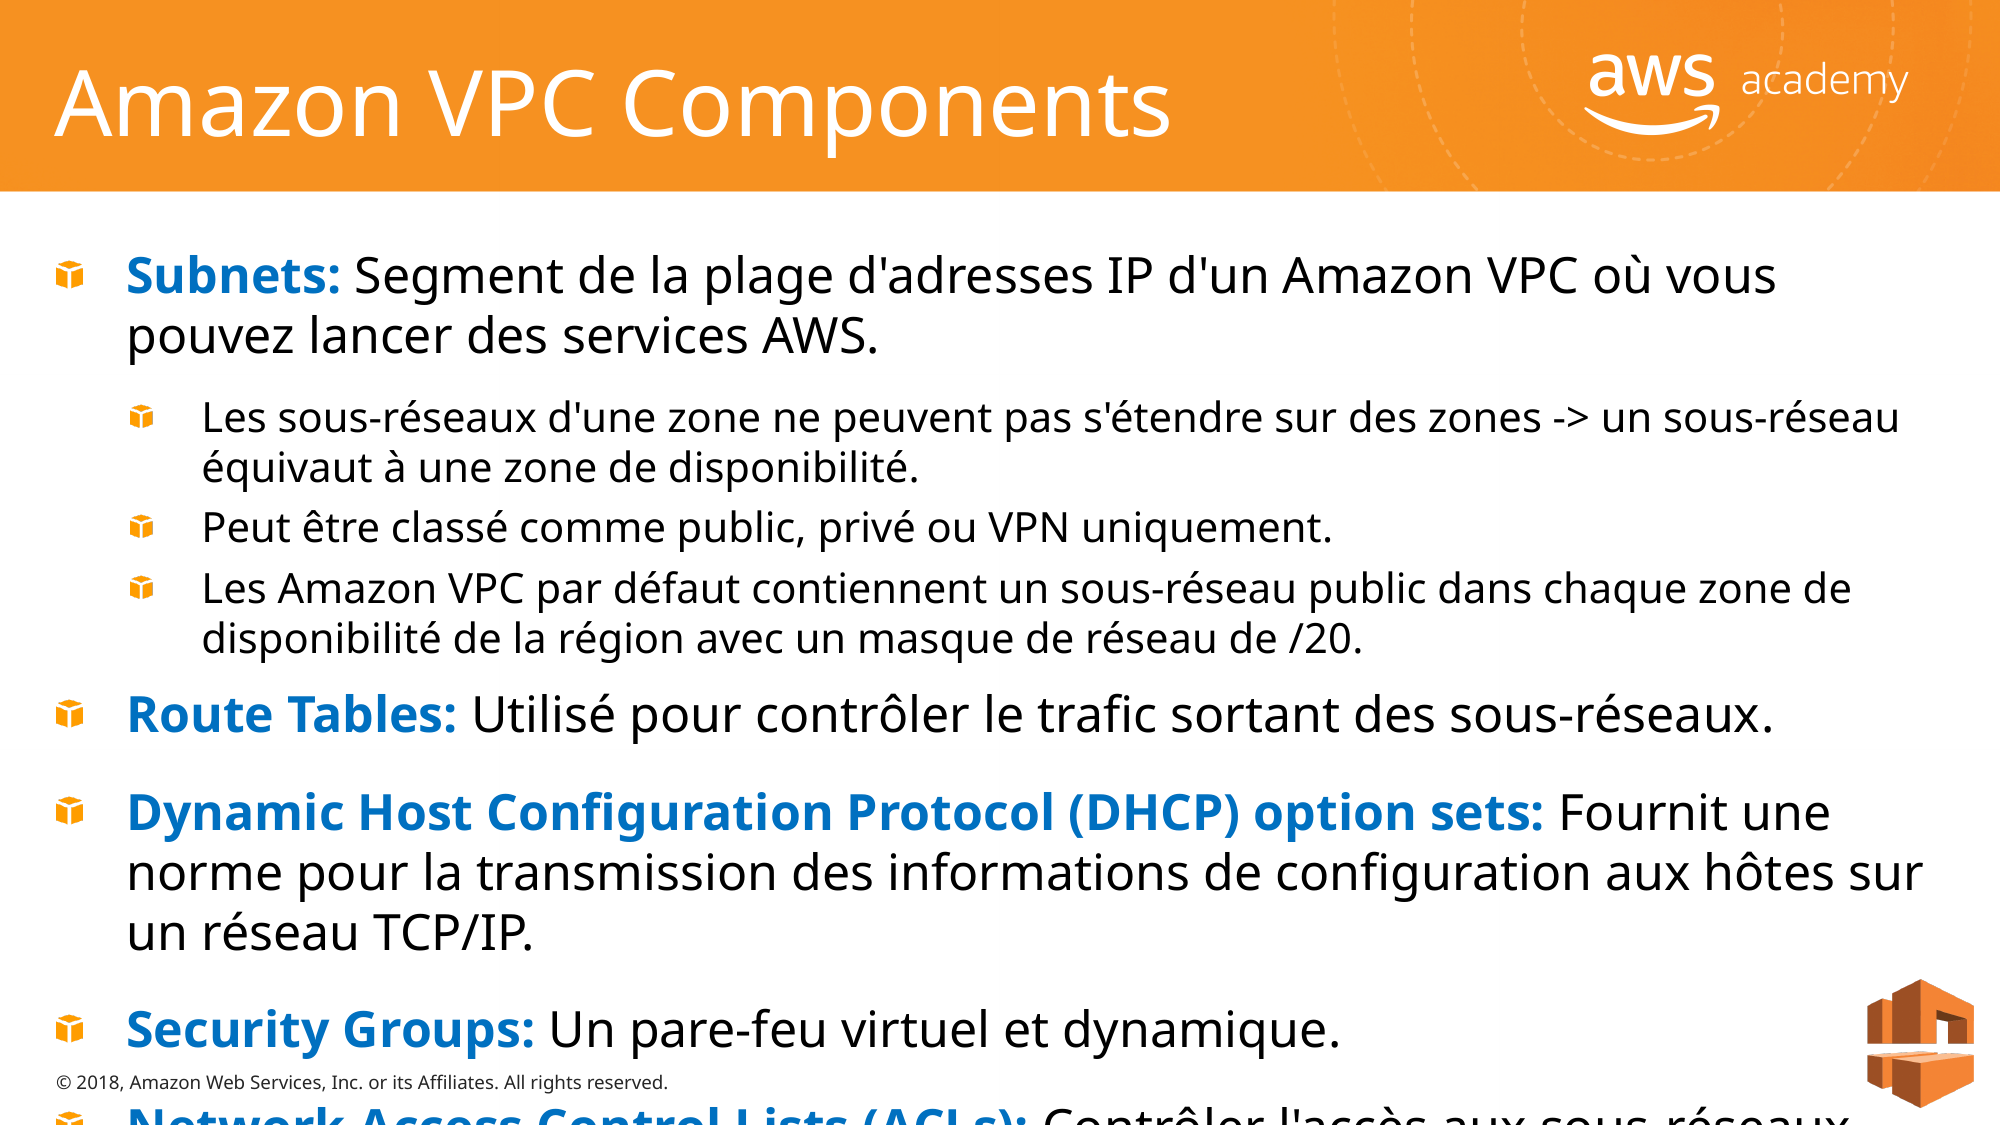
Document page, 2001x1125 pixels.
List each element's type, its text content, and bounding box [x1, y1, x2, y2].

list Subnets: Segment de la plage d'adresses IP d'un Amazon VPC où vous pouvez lancer des services AWS. Les sous-réseaux d'une zone ne peuvent pas s'étendre sur des zones -> un sous-réseau équivaut à une zone de disponibilité. Peut être classé comme public, privé ou VPN uniquement. Les Amazon VPC par défaut contiennent un sous-réseau public dans chaque zone de disponibilité de la région avec un masque de réseau de /20. Route Tables: Utilisé pour contrôler le trafic sortant des sous-réseaux. Dynamic Host Configuration Protocol (DHCP) option sets: Fournit une norme pour la transmission des informations de configuration aux hôtes sur un réseau TCP/IP. Security Groups: Un pare-feu virtuel et dynamique. Network Access Control Lists (ACLs): Contrôler l'accès aux sous-réseaux. [36, 236, 1972, 1110]
title Amazon VPC Components [39, 43, 1566, 172]
picture [0, 0, 2000, 1125]
